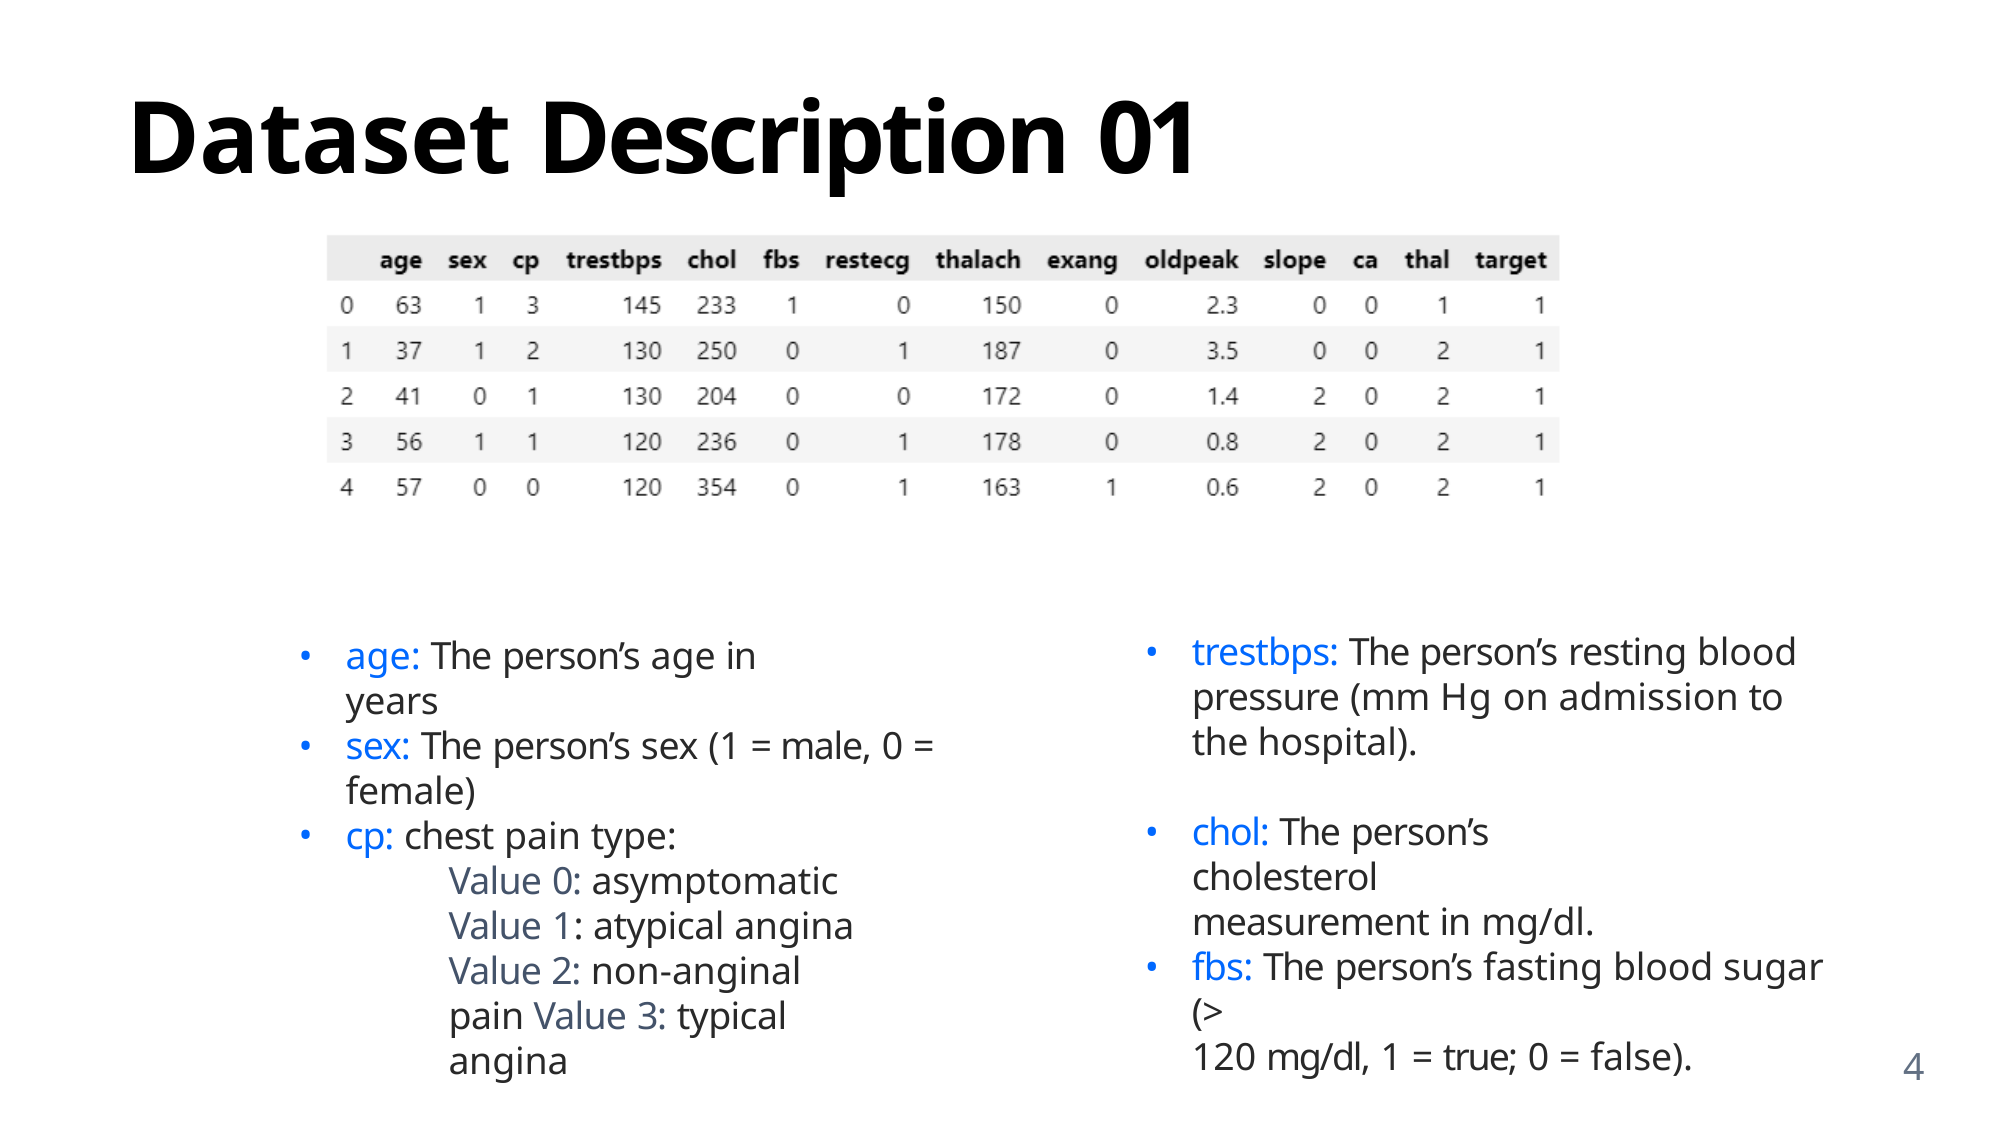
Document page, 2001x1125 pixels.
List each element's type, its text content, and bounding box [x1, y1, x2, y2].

title Dataset Description 01 [124, 0, 1876, 262]
text_box sex: The person’s sex (1 = male, 0 = female) [296, 720, 1053, 813]
text_box chol: The person’s cholesterol measurement in mg/dl. [1142, 806, 1668, 941]
text_box cp: chest pain type: Value 0: asymptomatic Value 1: atypical angina Value 2: non-anginal pain Value 3: typical angina [296, 810, 870, 1083]
picture [321, 226, 1580, 543]
text_box fbs: The person’s fasting blood sugar (> 120 mg/dl, 1 = true; 0 = false). [1142, 941, 1834, 1079]
text_box trestbps: The person’s resting blood pressure (mm Hg on admission to the hospital). [1142, 626, 1798, 764]
slide_number 4 [1876, 1056, 1932, 1125]
text_box age: The person’s age in years [296, 630, 836, 720]
